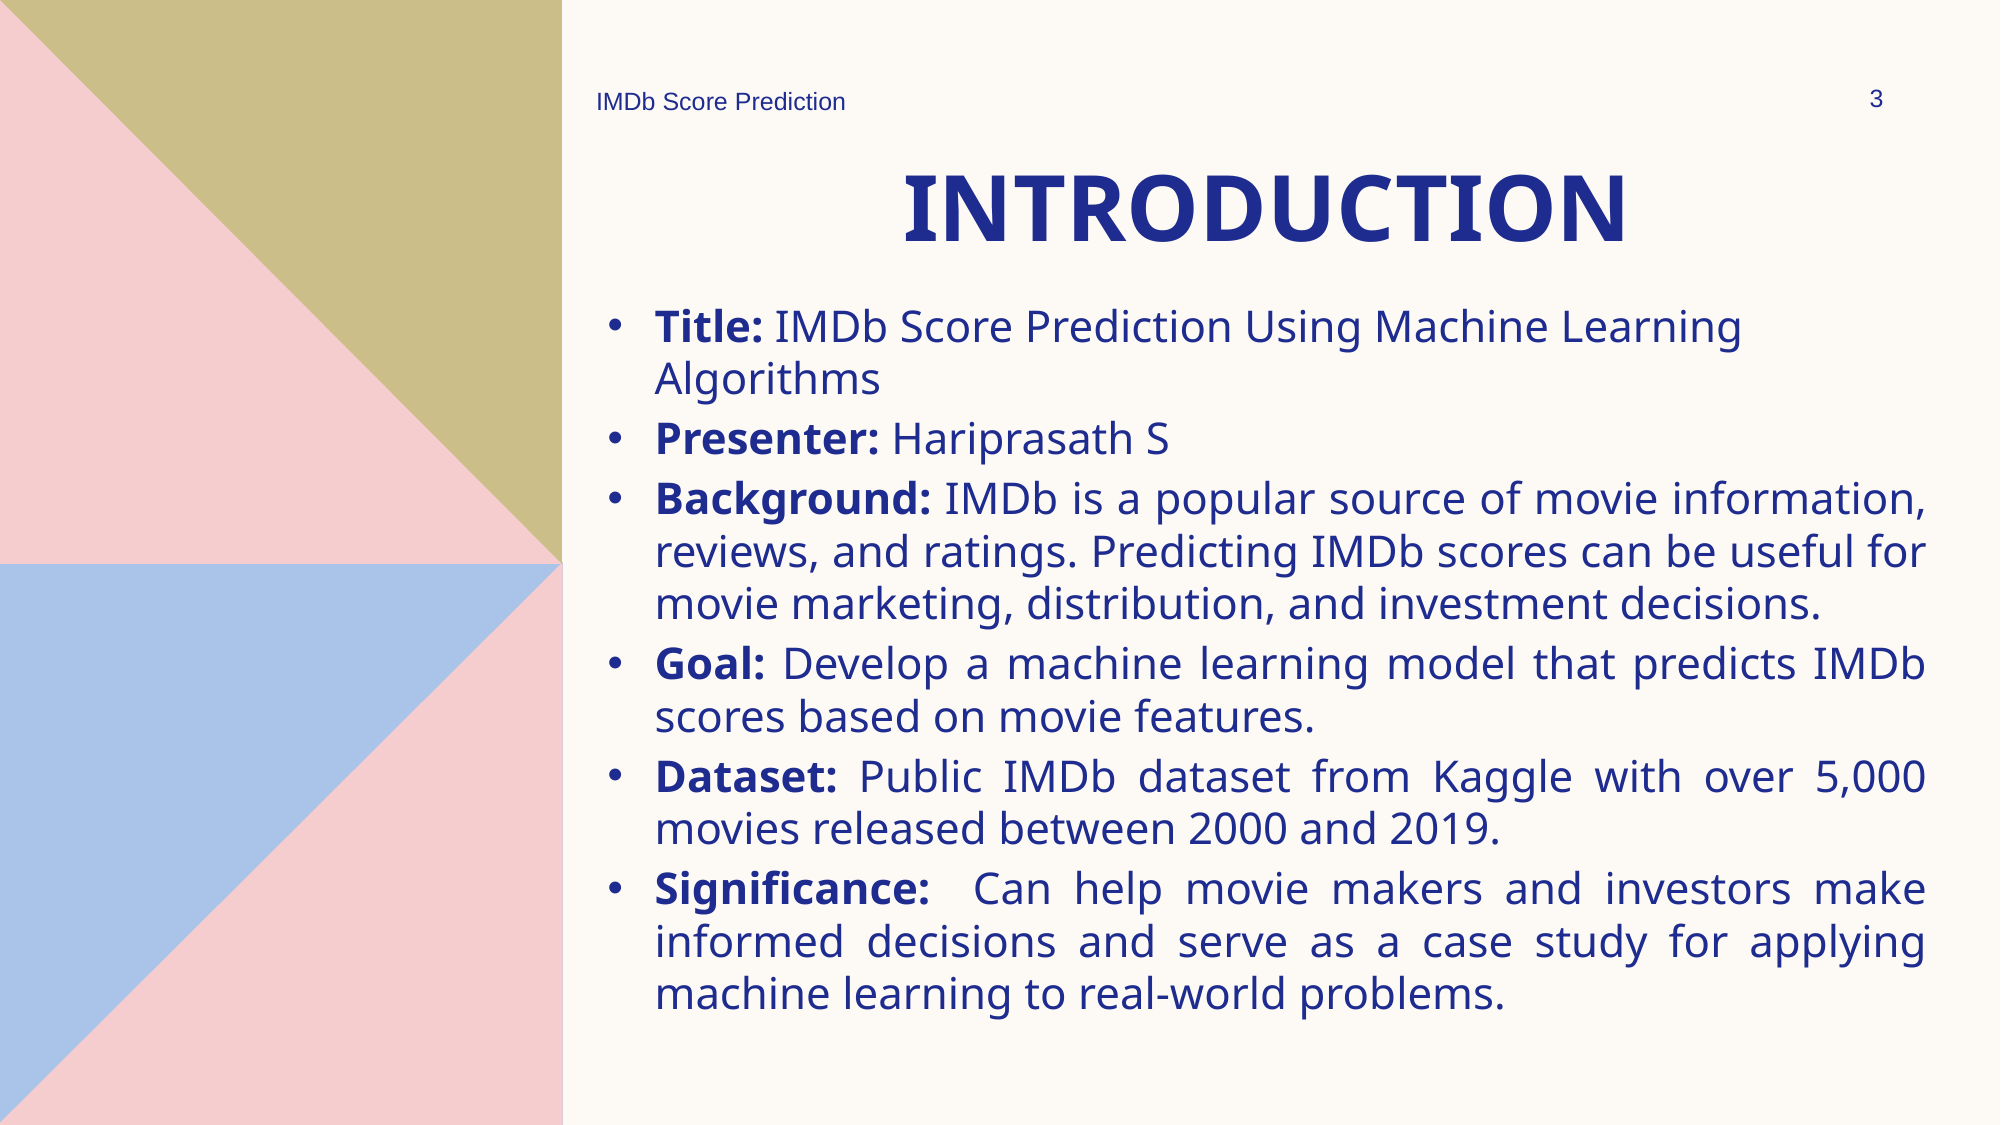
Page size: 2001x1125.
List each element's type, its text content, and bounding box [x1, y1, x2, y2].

list Title: IMDb Score Prediction Using Machine Learning Algorithms Presenter: Hariprasath S Background: IMDb is a popular source of movie information, reviews, and ratings. Predicting IMDb scores can be useful for movie marketing, distribution, and investment decisions. Goal: Develop a machine learning model that predicts IMDb scores based on movie features. Dataset: Public IMDb dataset from Kaggle with over 5,000 movies released between 2000 and 2019. Significance: Can help movie makers and investors make informed decisions and serve as a case study for applying machine learning to real-world problems. [592, 291, 1943, 1000]
slide_number 3 [1795, 75, 1958, 120]
title Introduction [712, 142, 1823, 269]
footer IMDb Score Prediction [581, 77, 1107, 123]
